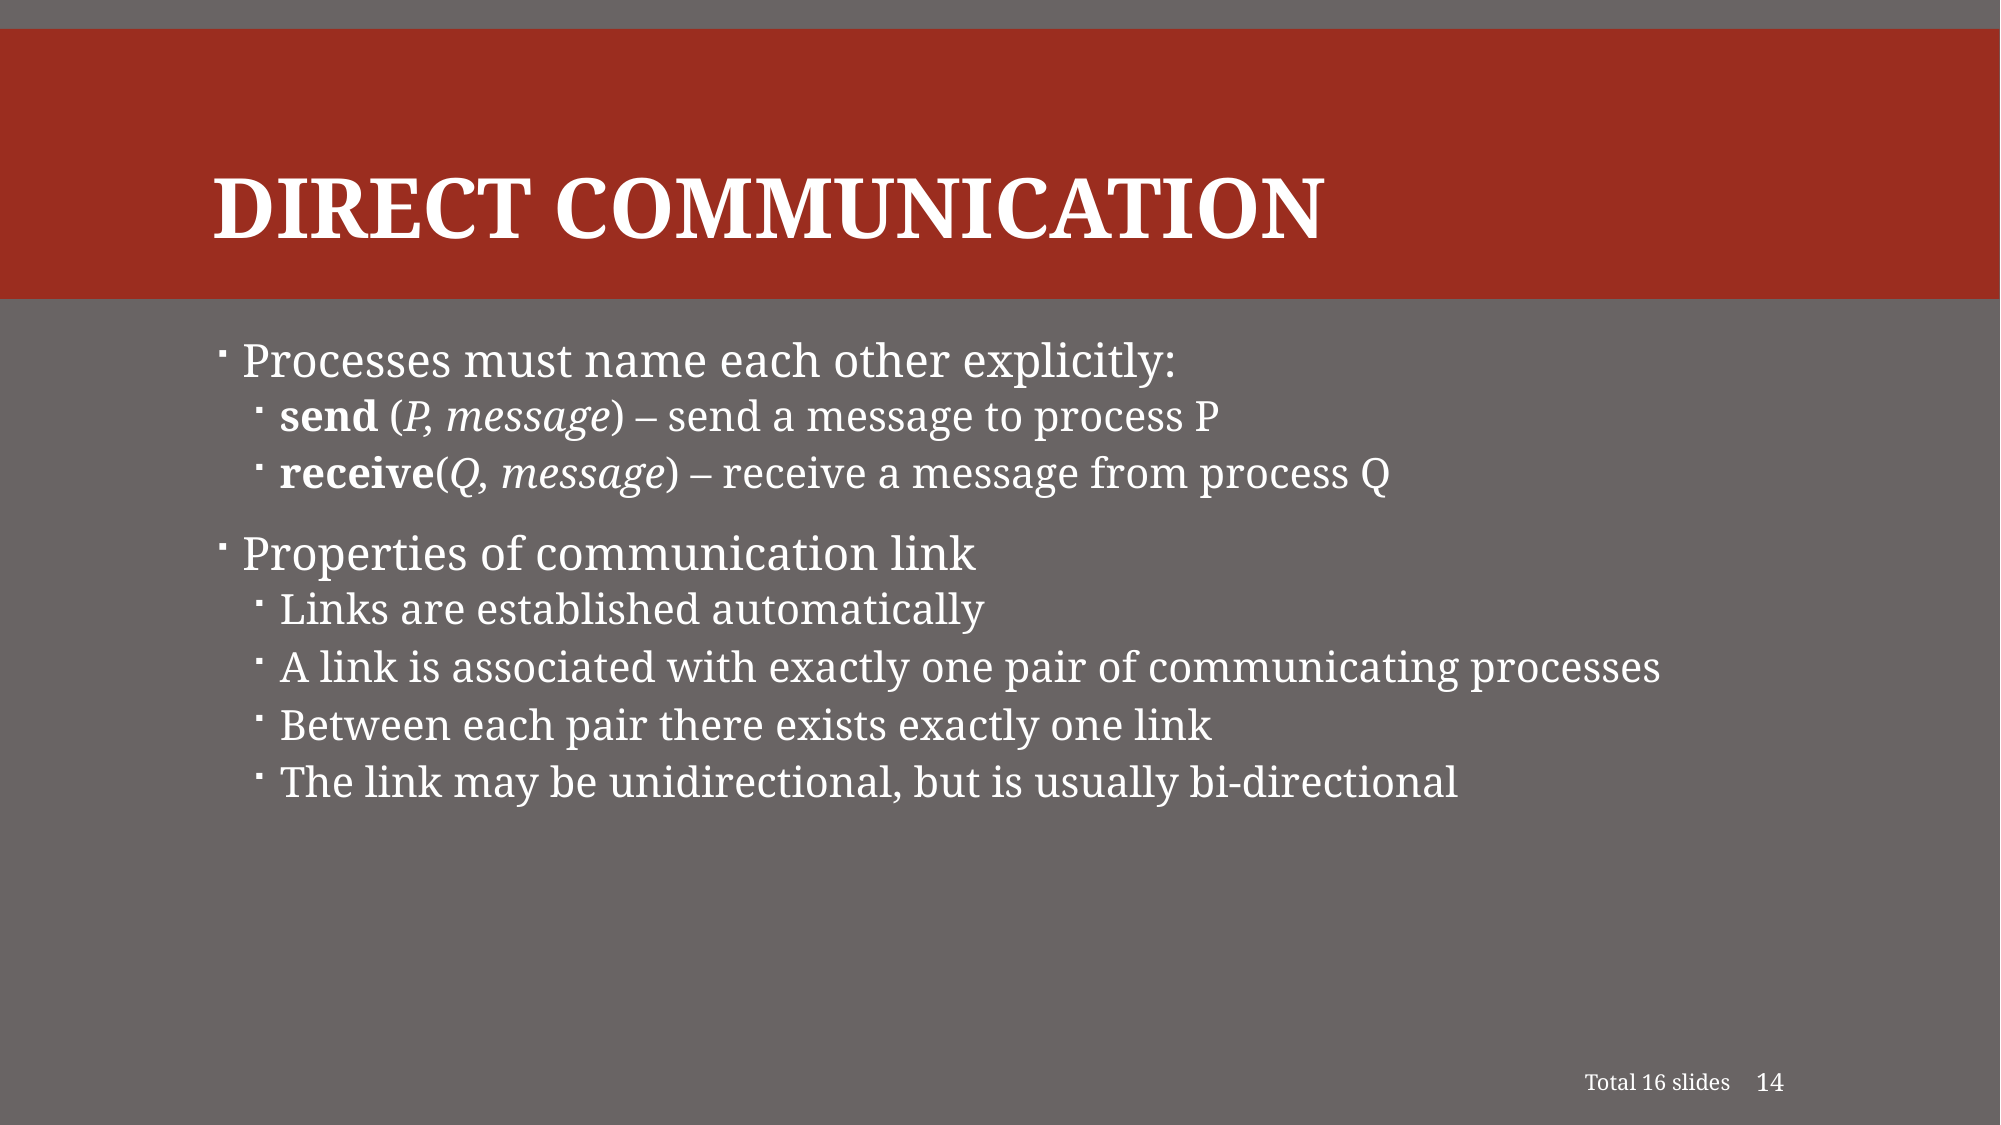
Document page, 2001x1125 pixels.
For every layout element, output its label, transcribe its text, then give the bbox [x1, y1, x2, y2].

title Direct Communication [197, 46, 1803, 295]
list Processes must name each other explicitly: send (P, message) – send a message to process P receive(Q, message) – receive a message from process Q Properties of communication link Links are established automatically A link is associated with exactly one pair of communicating processes Between each pair there exists exactly one link The link may be unidirectional, but is usually bi-directional [197, 329, 1803, 1020]
footer Total 16 slides [918, 1053, 1746, 1114]
slide_number 14 [1748, 1053, 1904, 1114]
